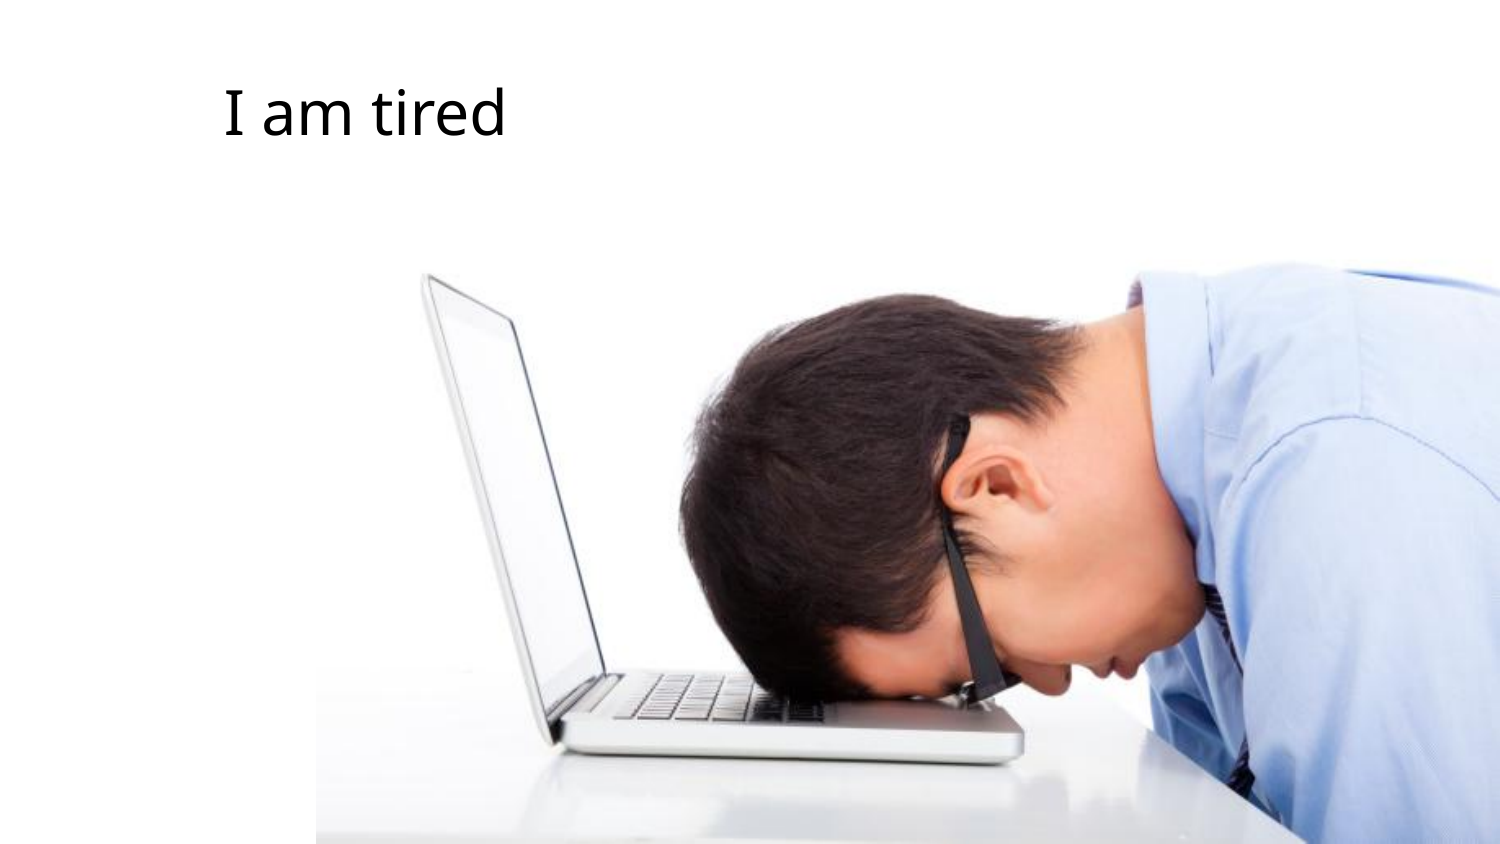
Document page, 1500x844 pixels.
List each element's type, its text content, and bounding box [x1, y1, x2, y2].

text_box I am tired [208, 57, 311, 197]
picture [316, 12, 1500, 844]
